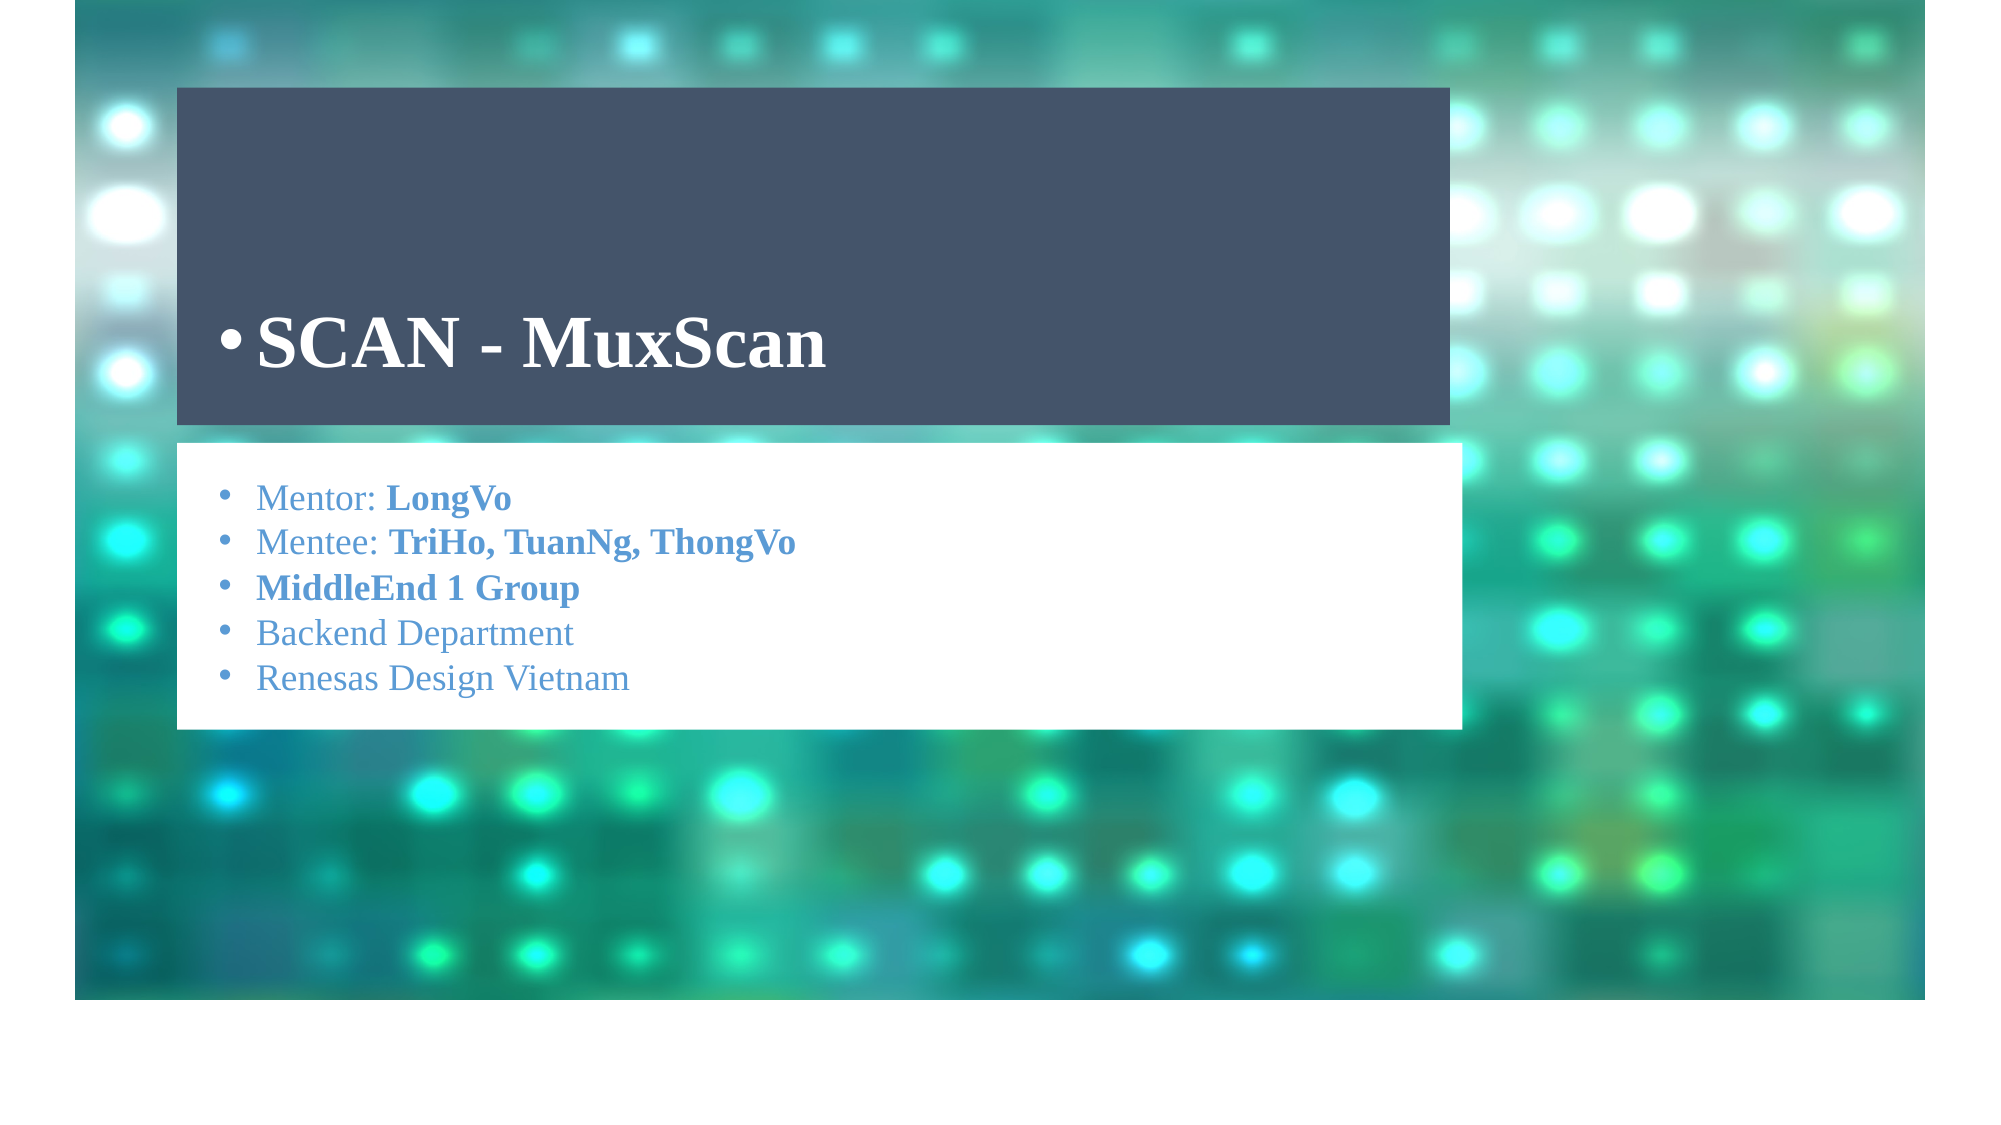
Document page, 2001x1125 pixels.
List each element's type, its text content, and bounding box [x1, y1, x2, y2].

list SCAN - MuxScan [177, 87, 1450, 426]
list Mentor: LongVo Mentee: TriHo, TuanNg, ThongVo MiddleEnd 1 Group Backend Department Renesas Design Vietnam [177, 442, 1463, 730]
picture [75, 0, 1925, 1000]
